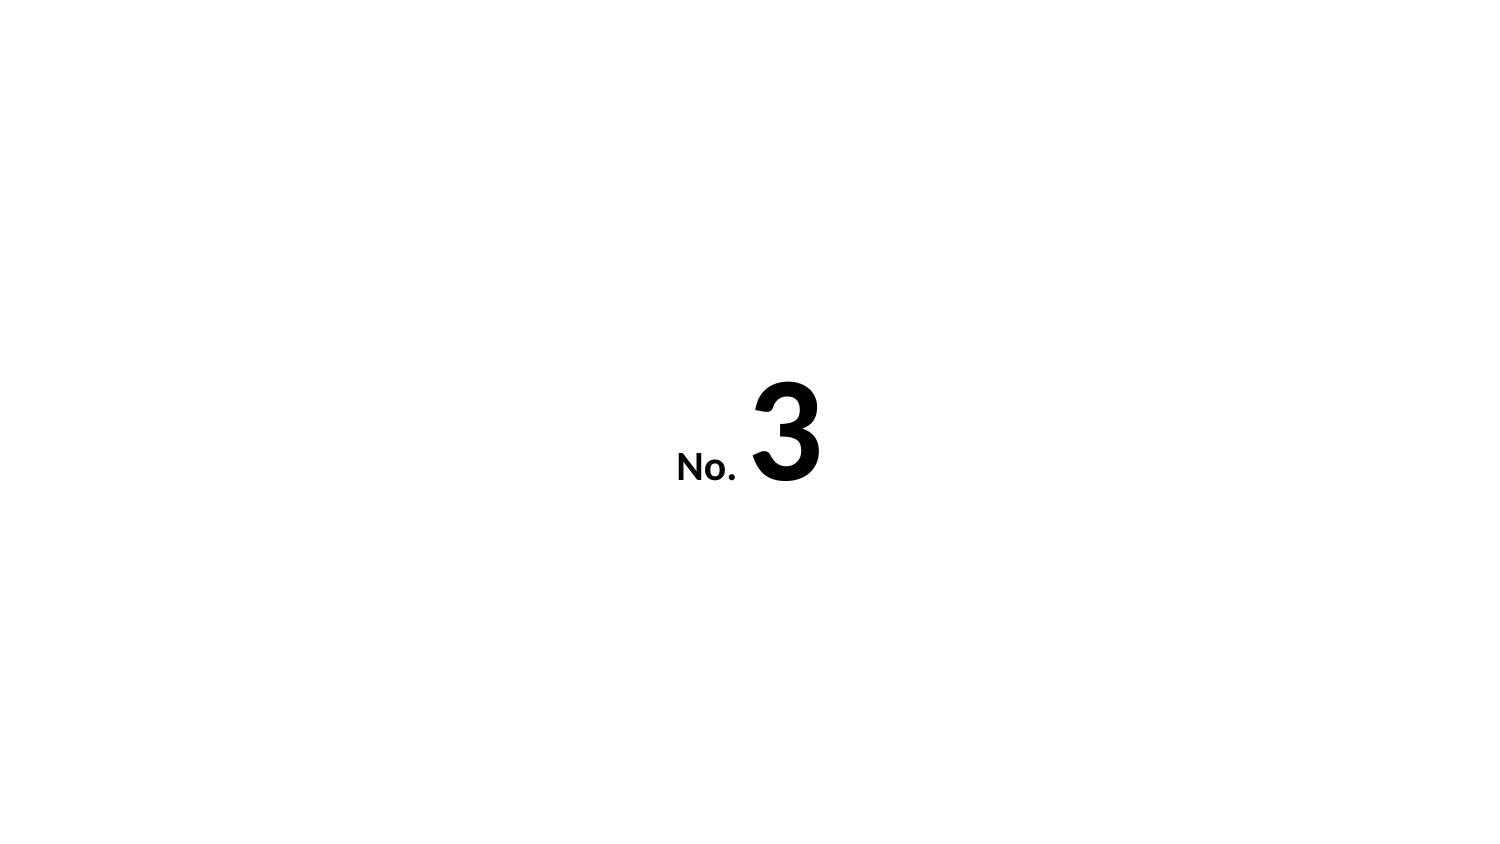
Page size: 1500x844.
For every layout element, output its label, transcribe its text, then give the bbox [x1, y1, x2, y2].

text_box No. 3 [661, 323, 839, 519]
